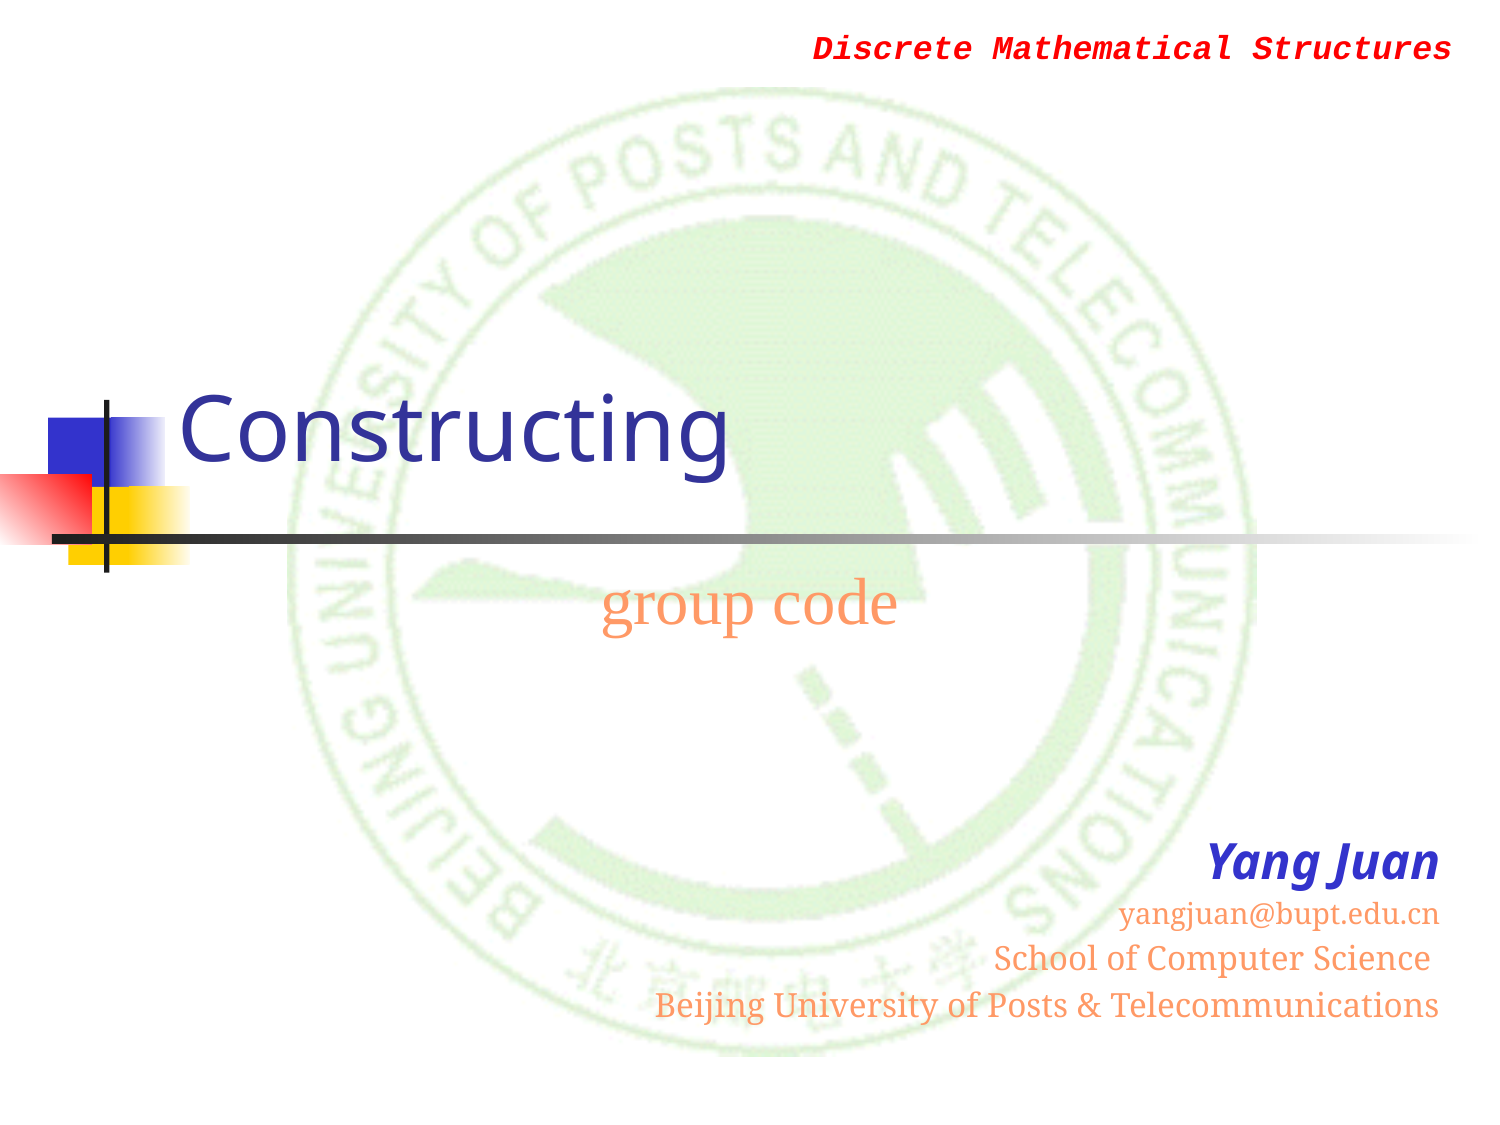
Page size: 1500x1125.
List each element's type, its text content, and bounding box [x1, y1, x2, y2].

picture [287, 87, 1257, 299]
title Constructing [162, 299, 1438, 488]
picture [1241, 857, 1250, 873]
picture [287, 544, 1257, 549]
subtitle group code [224, 549, 1276, 838]
picture [287, 838, 1257, 1057]
picture [1252, 907, 1257, 926]
picture [287, 488, 1257, 535]
